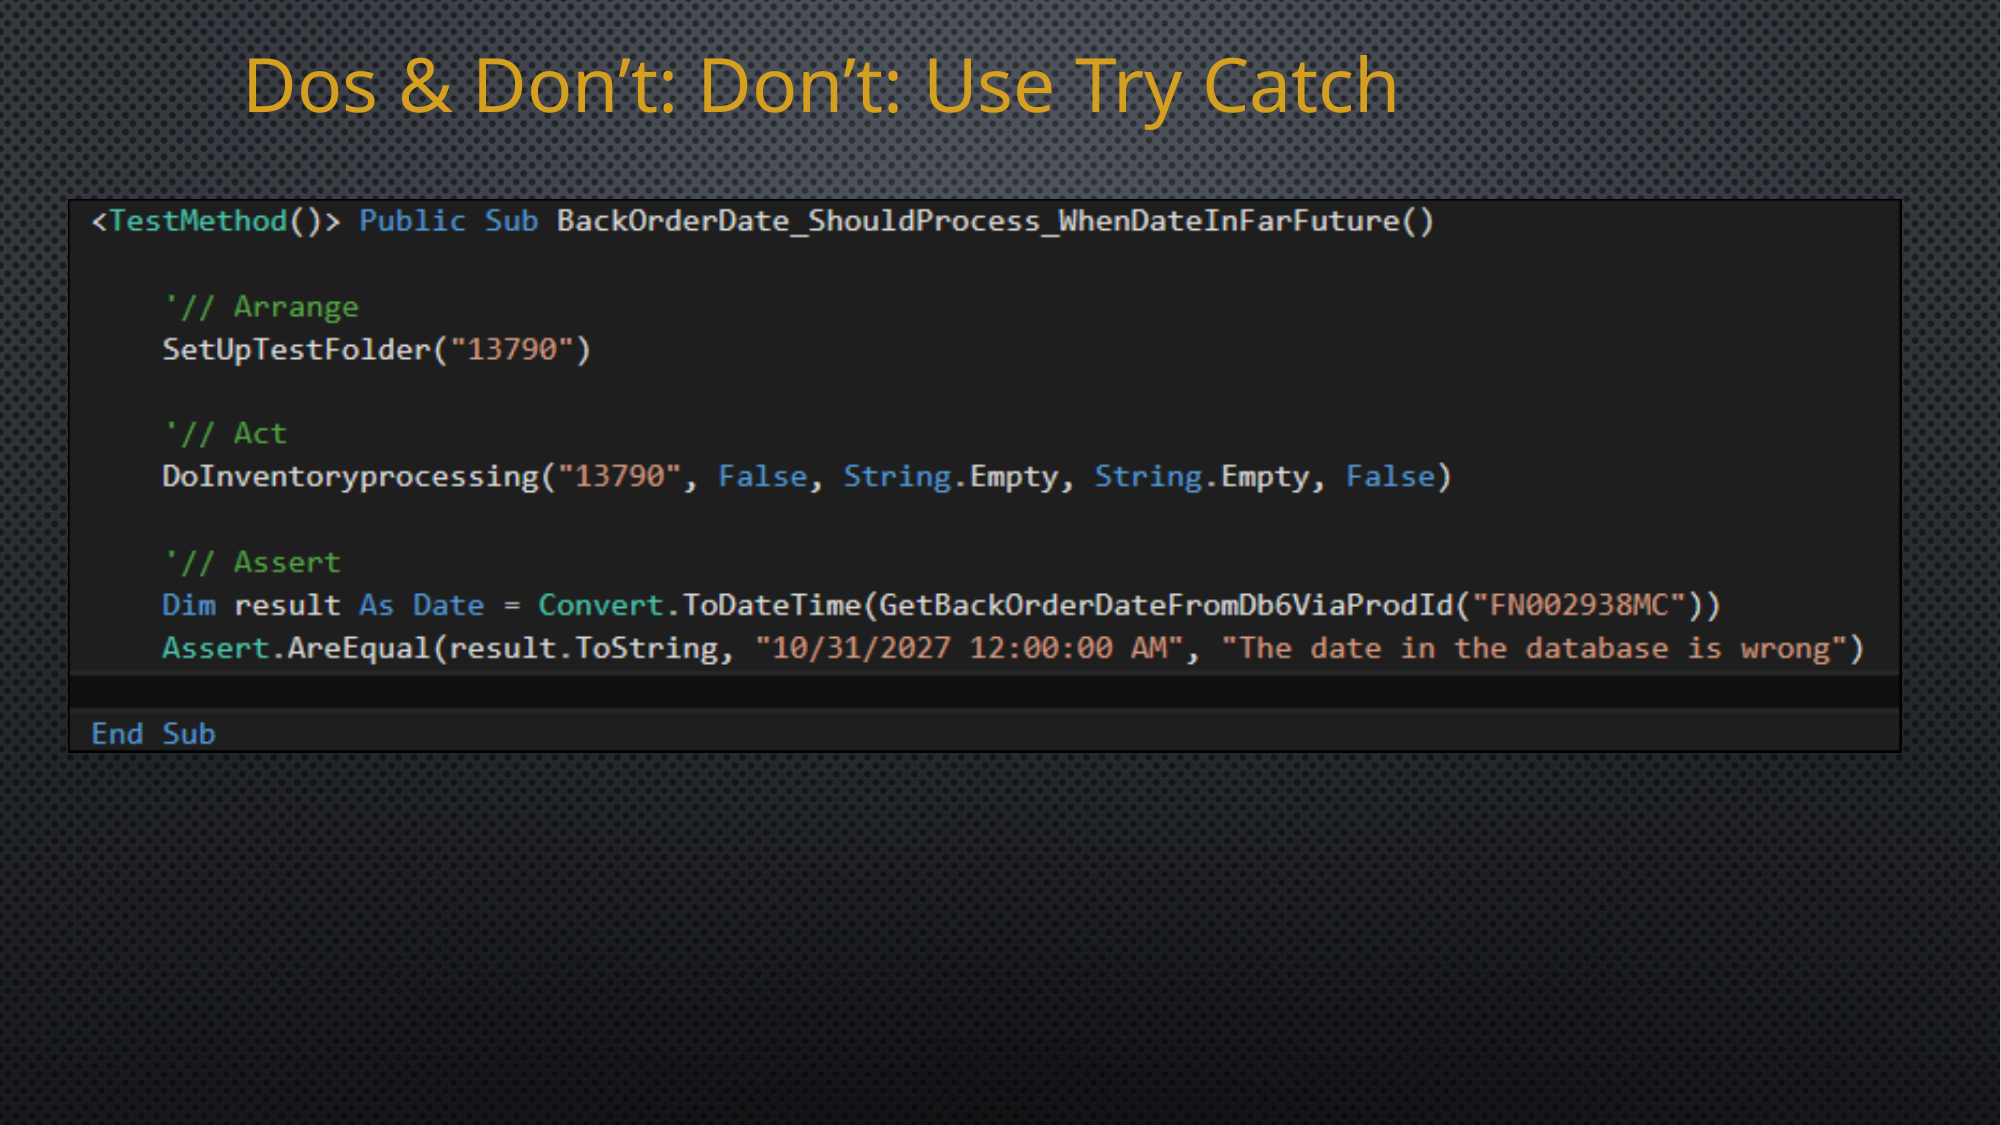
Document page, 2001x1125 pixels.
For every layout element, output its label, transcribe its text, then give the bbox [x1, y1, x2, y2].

picture [68, 198, 1902, 753]
title Dos & Don’t: Don’t: Use Try Catch [227, 9, 1578, 156]
